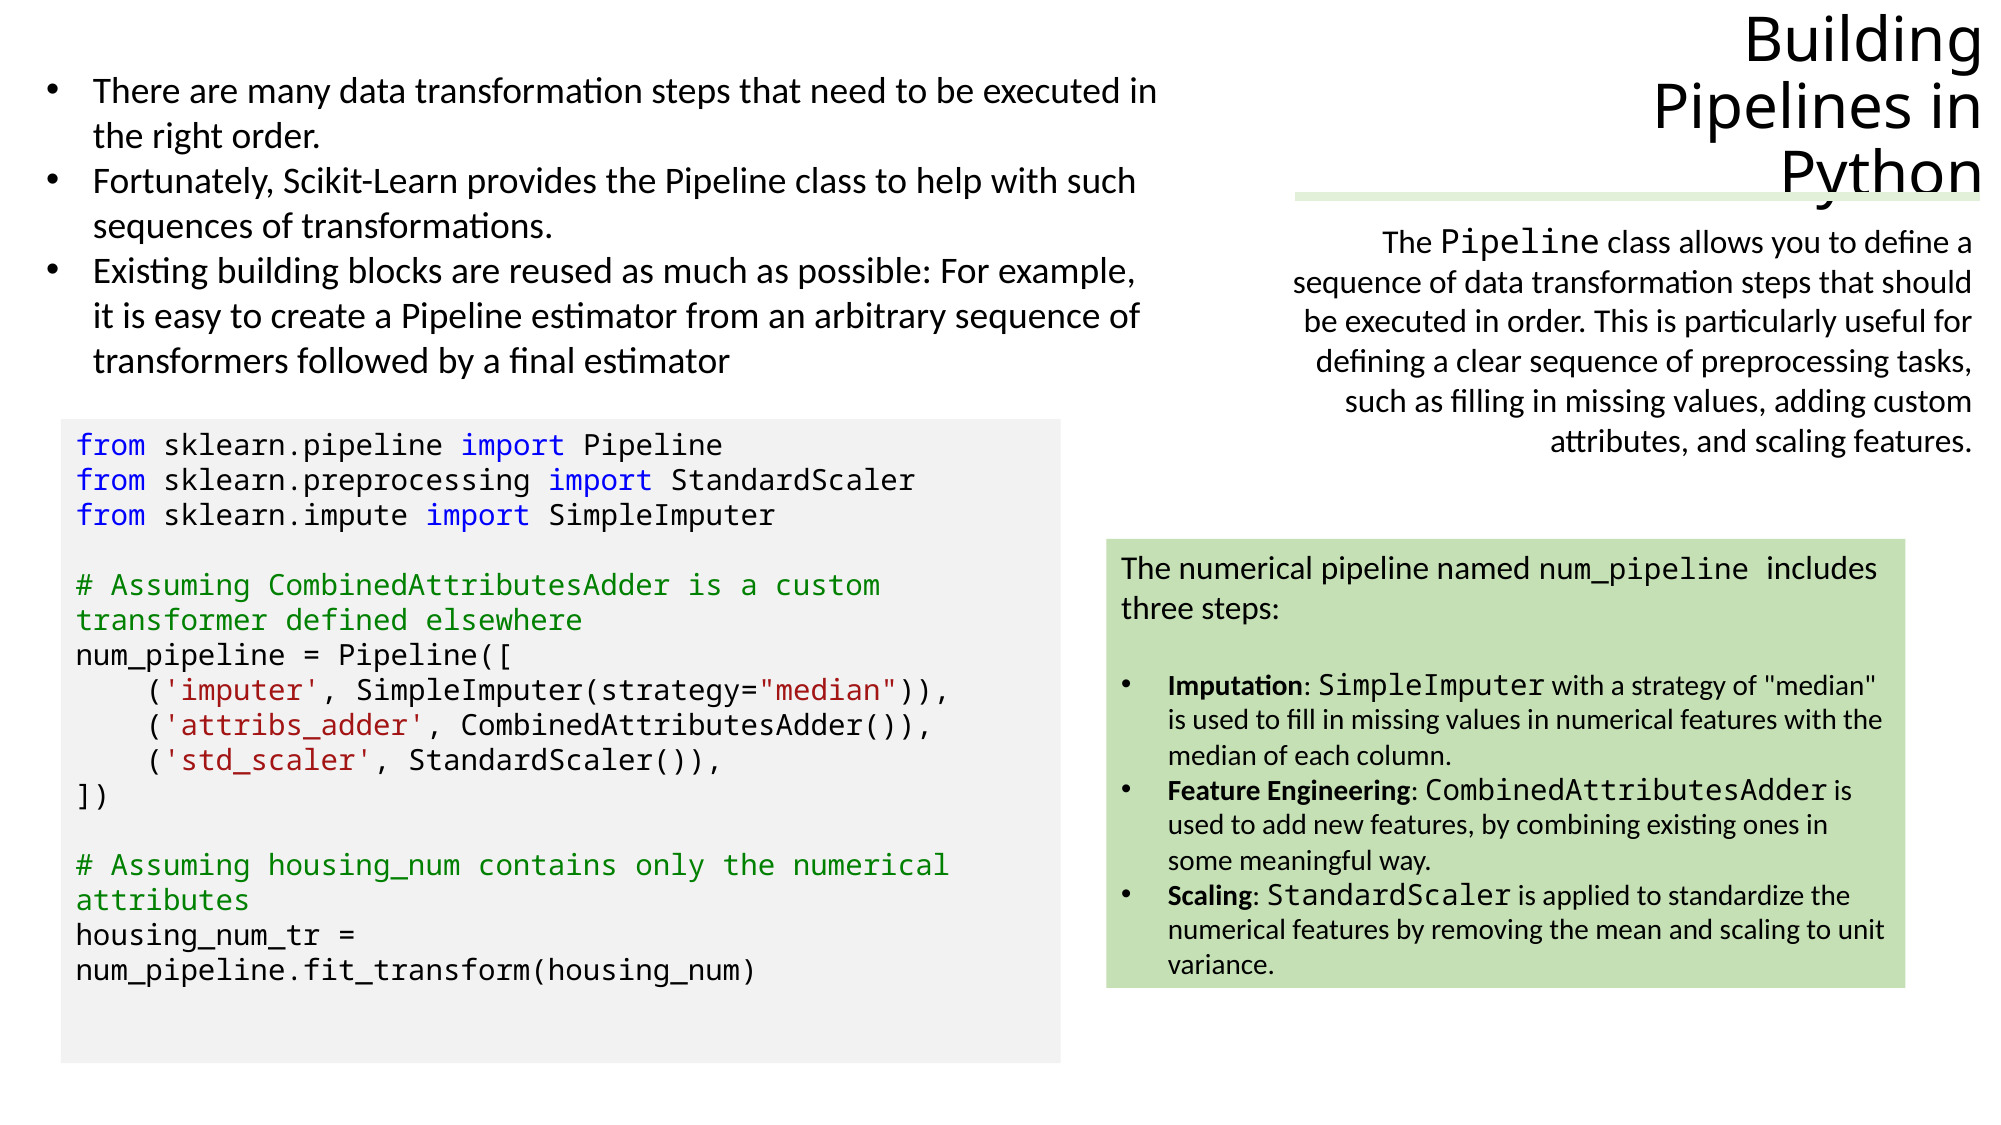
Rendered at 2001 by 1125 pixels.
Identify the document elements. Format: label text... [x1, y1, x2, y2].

text_box The numerical pipeline named num_pipeline includes three steps: Imputation: SimpleImputer with a strategy of "median" is used to fill in missing values in numerical features with the median of each column. Feature Engineering: CombinedAttributesAdder is used to add new features, by combining existing ones in some meaningful way. Scaling: StandardScaler is applied to standardize the numerical features by removing the mean and scaling to unit variance. [1106, 538, 1906, 988]
text_box There are many data transformation steps that need to be executed in the right order. Fortunately, Scikit-Learn provides the Pipeline class to help with such sequences of transformations. Existing building blocks are reused as much as possible: For example, it is easy to create a Pipeline estimator from an arbitrary sequence of transformers followed by a final estimator [31, 58, 1178, 389]
text_box from sklearn.pipeline import Pipeline from sklearn.preprocessing import StandardScaler from sklearn.impute import SimpleImputer # Assuming CombinedAttributesAdder is a custom transformer defined elsewhere num_pipeline = Pipeline([ ('imputer', SimpleImputer(strategy="median")), ('attribs_adder', CombinedAttributesAdder()), ('std_scaler', StandardScaler()), ]) # Assuming housing_num contains only the numerical attributes housing_num_tr = num_pipeline.fit_transform(housing_num) [60, 419, 1061, 1064]
text_box The Pipeline class allows you to define a sequence of data transformation steps that should be executed in order. This is particularly useful for defining a clear sequence of preprocessing tasks, such as filling in missing values, adding custom attributes, and scaling features. [1248, 212, 1989, 467]
title Building Pipelines in Python [1456, 0, 2000, 218]
